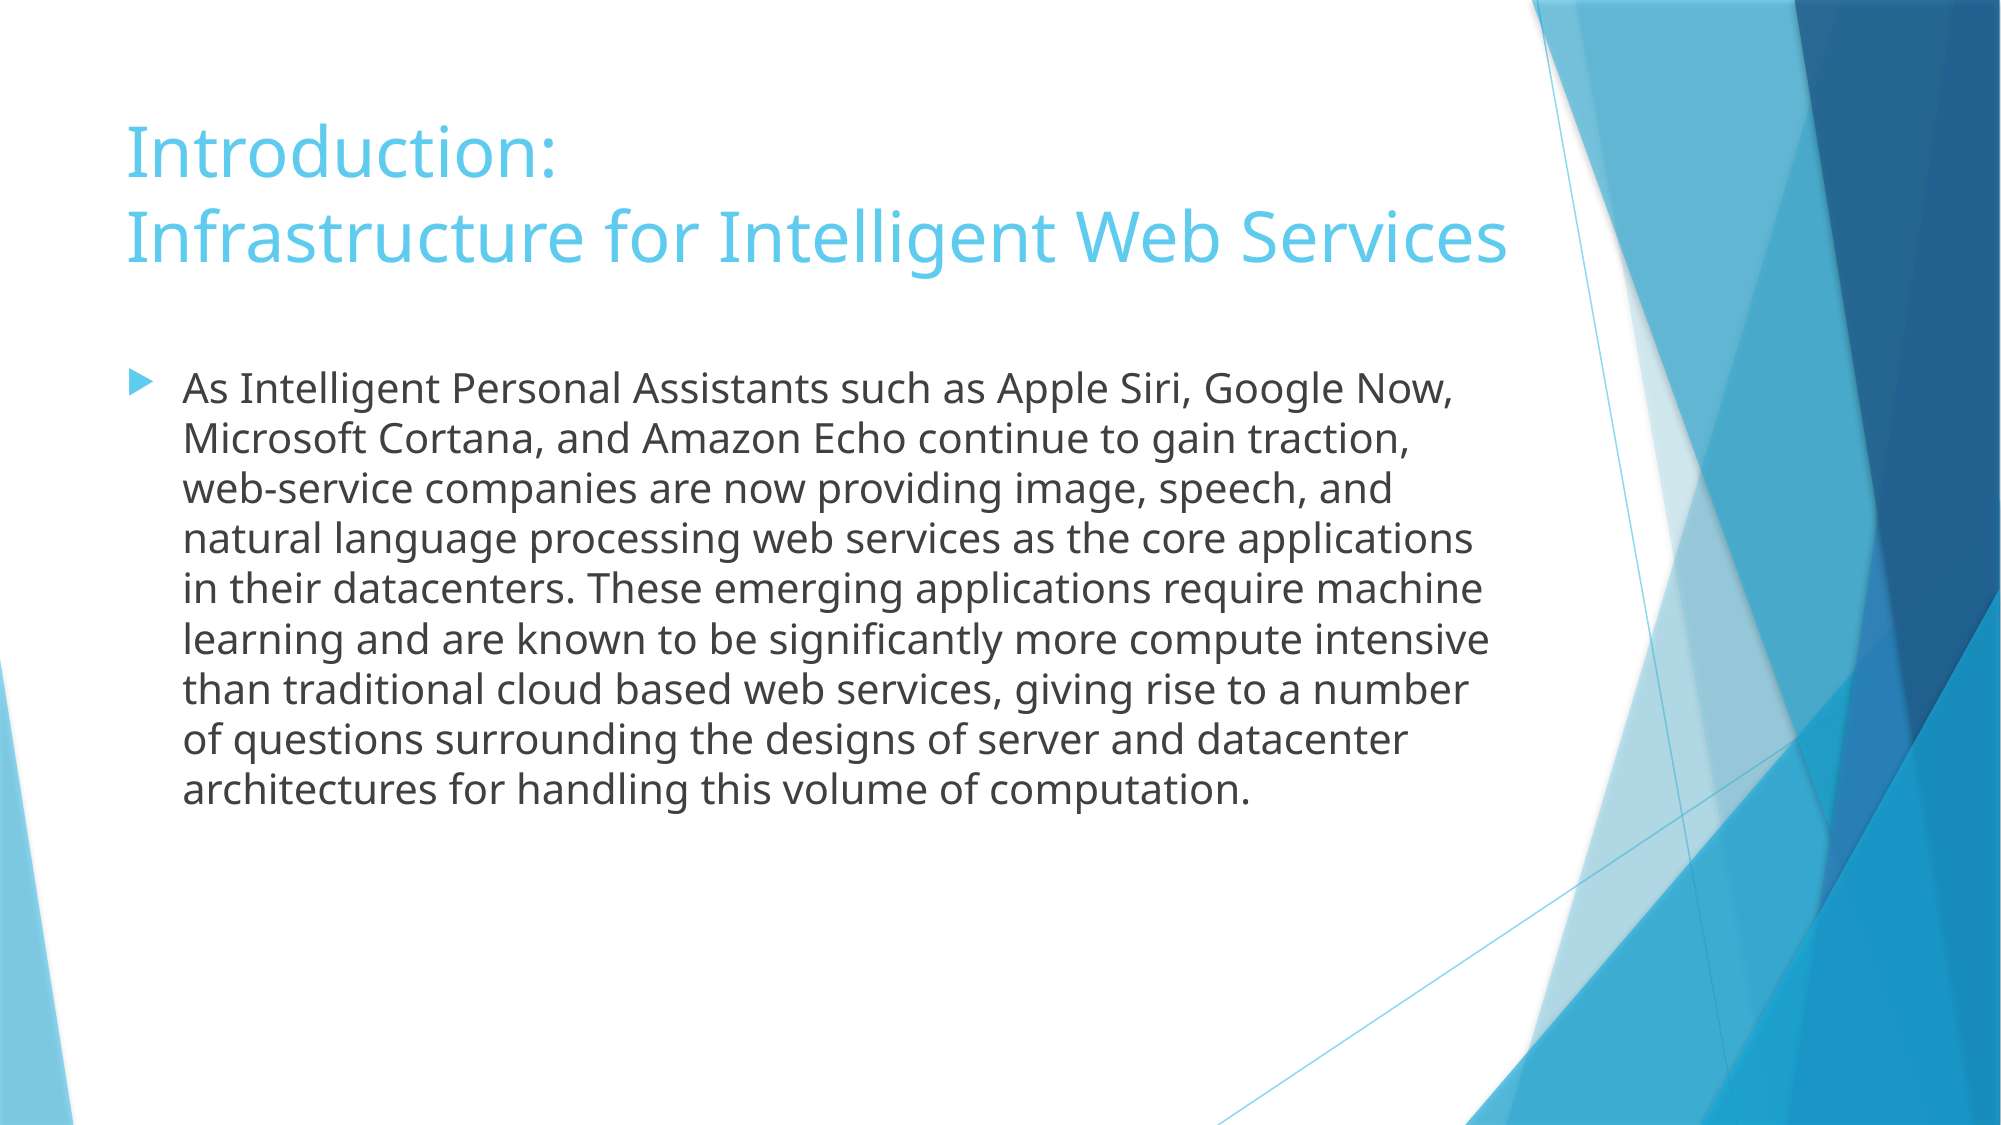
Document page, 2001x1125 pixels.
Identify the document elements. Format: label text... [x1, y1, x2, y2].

title Introduction: Infrastructure for Intelligent Web Services [111, 99, 1594, 355]
list As Intelligent Personal Assistants such as Apple Siri, Google Now, Microsoft Cortana, and Amazon Echo continue to gain traction, web-service companies are now providing image, speech, and natural language processing web services as the core applications in their datacenters. These emerging applications require machine learning and are known to be significantly more compute intensive than traditional cloud based web services, giving rise to a number of questions surrounding the designs of server and datacenter architectures for handling this volume of computation. [111, 355, 1522, 992]
